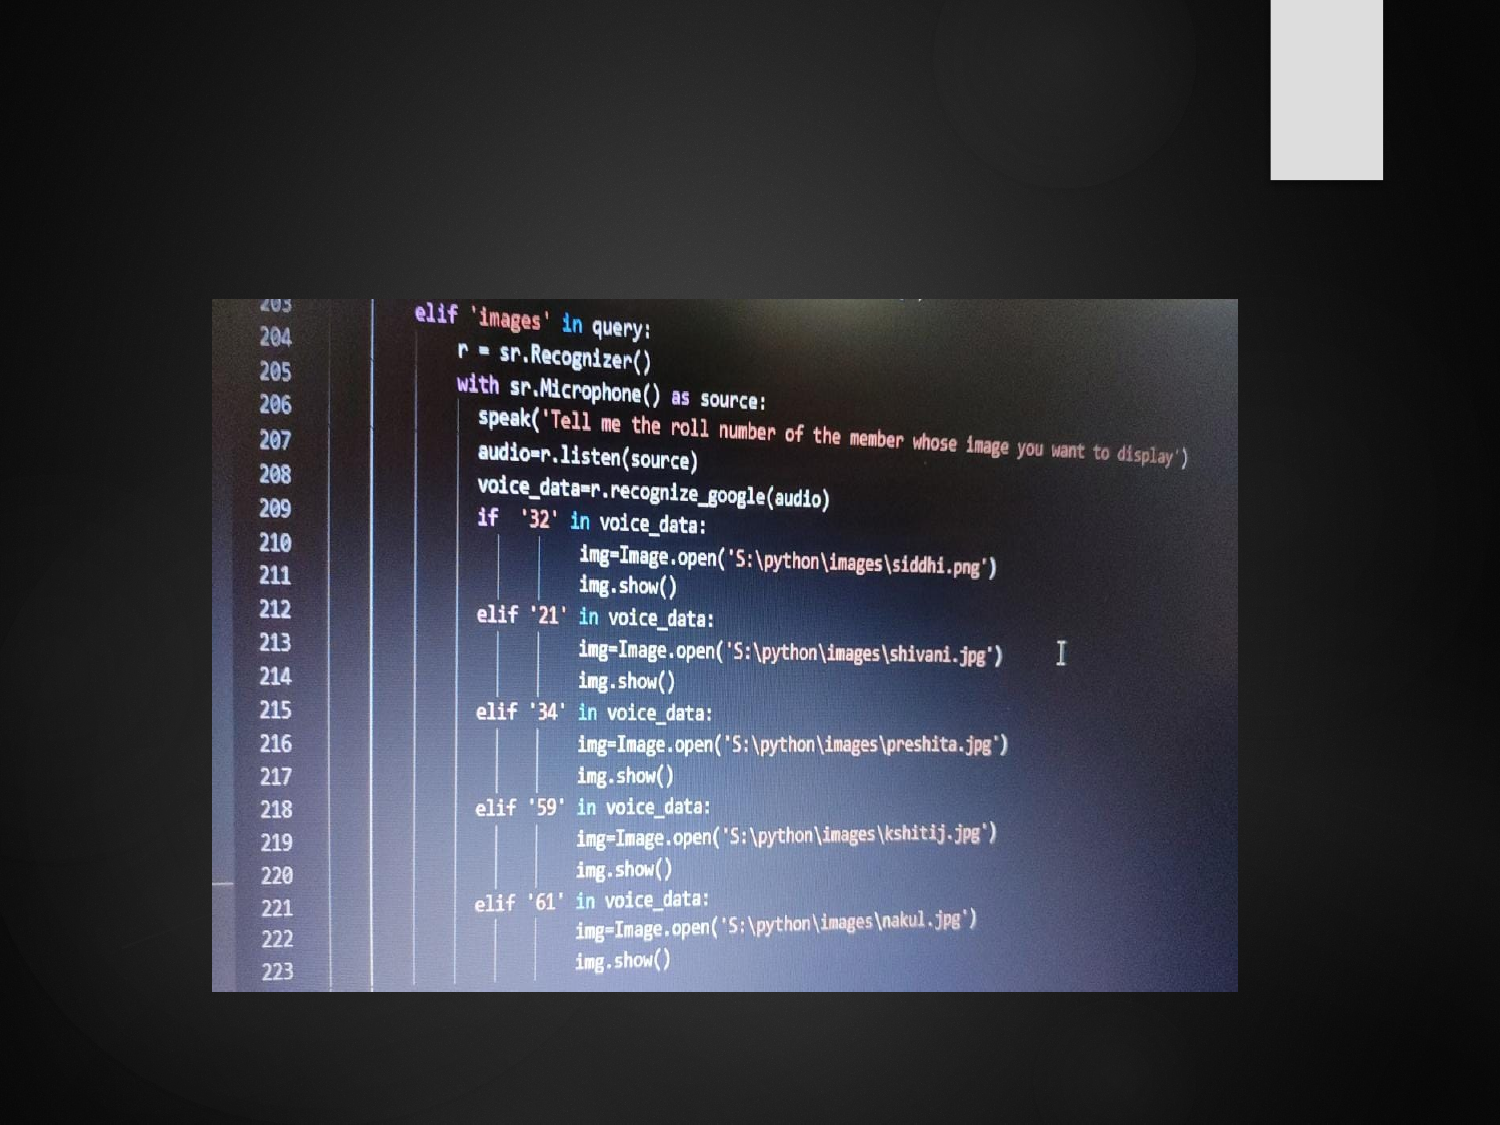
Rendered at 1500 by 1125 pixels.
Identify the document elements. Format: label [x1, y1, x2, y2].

list [212, 299, 1238, 993]
